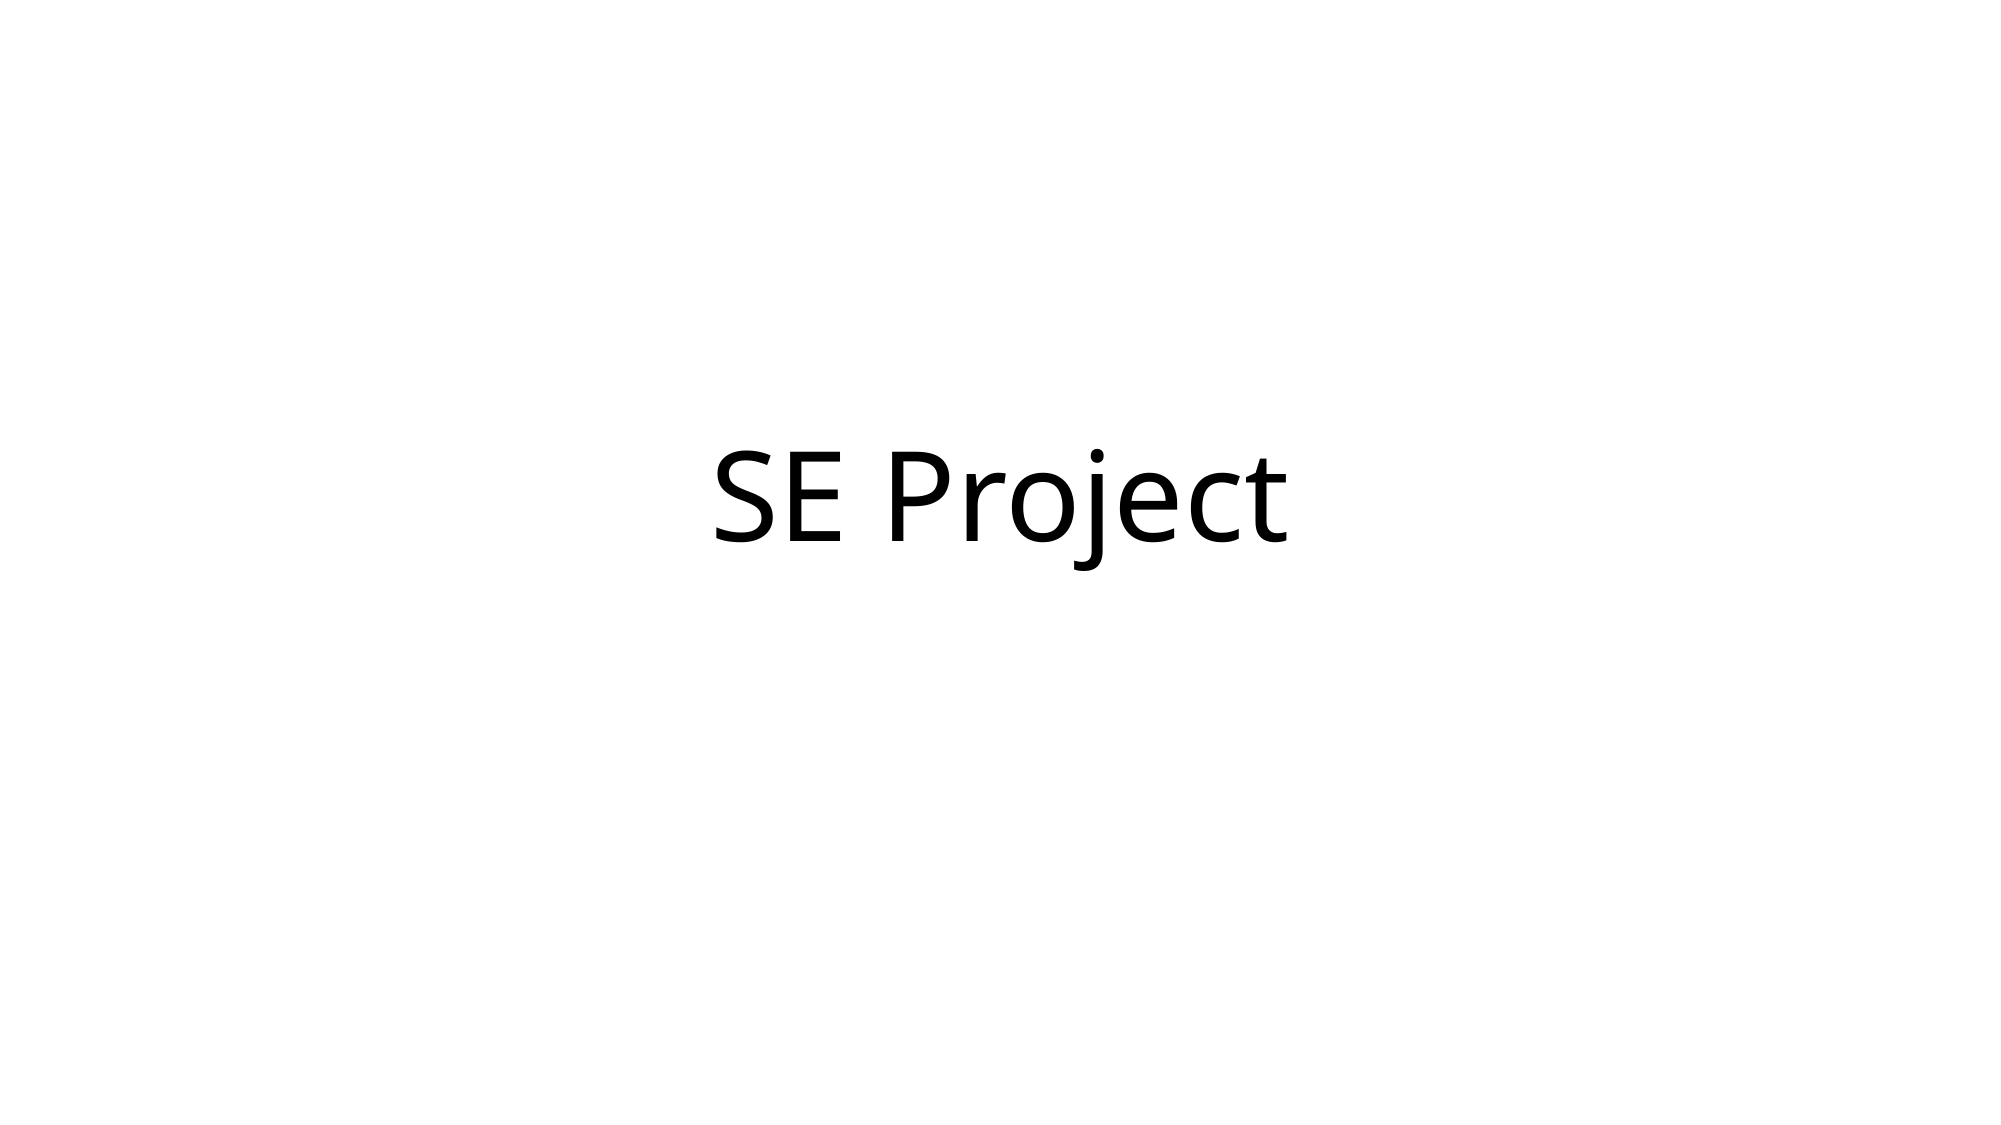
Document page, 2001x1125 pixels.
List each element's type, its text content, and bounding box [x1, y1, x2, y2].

title SE Project [249, 184, 1750, 576]
